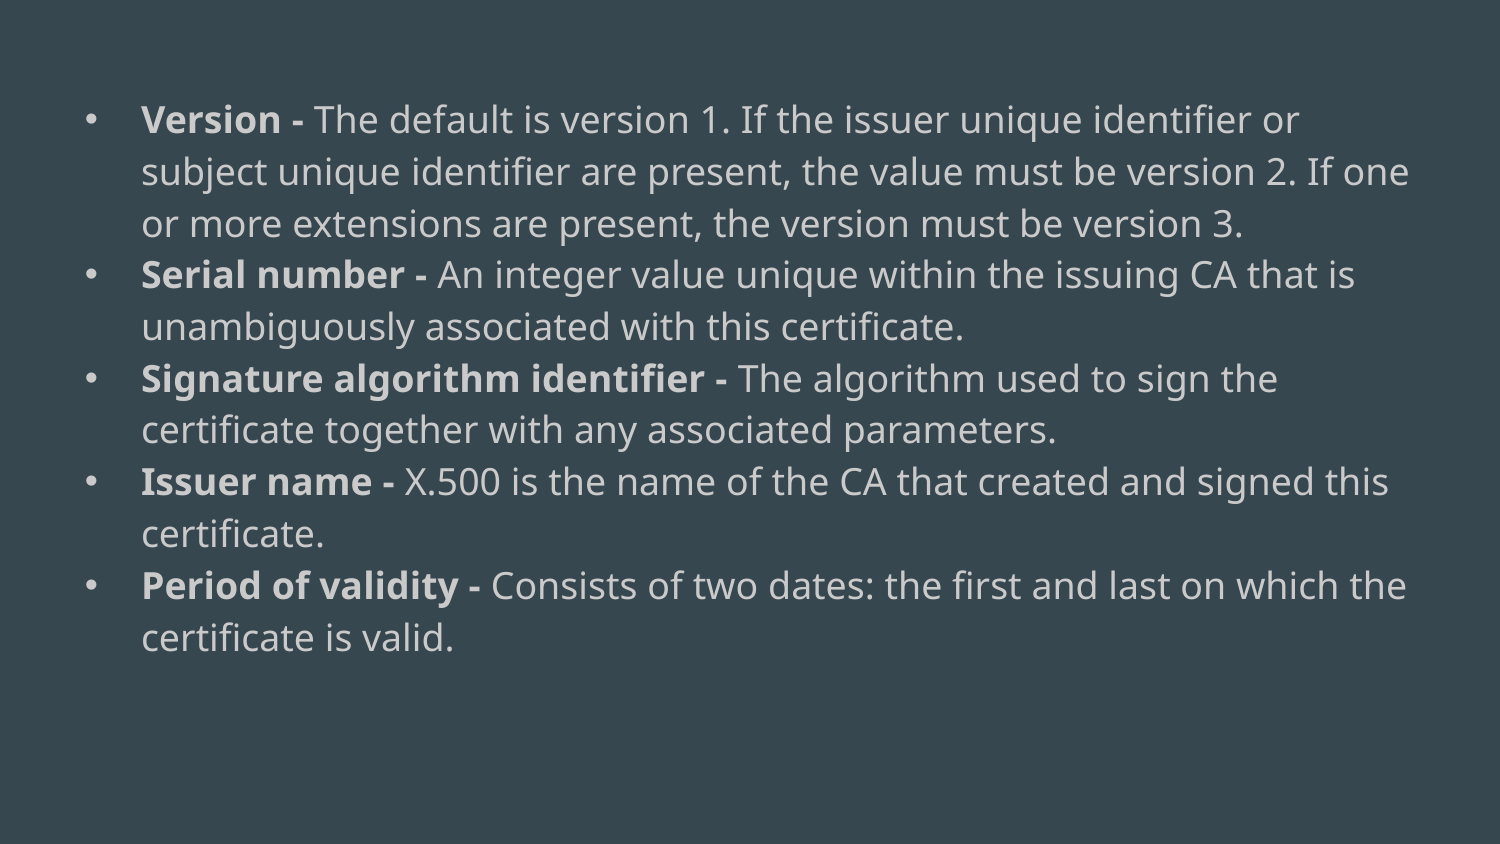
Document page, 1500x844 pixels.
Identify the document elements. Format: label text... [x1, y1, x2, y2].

list Version - The default is version 1. If the issuer unique identifier or subject unique identifier are present, the value must be version 2. If one or more extensions are present, the version must be version 3. Serial number - An integer value unique within the issuing CA that is unambiguously associated with this certificate. Signature algorithm identifier - The algorithm used to sign the certificate together with any associated parameters. Issuer name - X.500 is the name of the CA that created and signed this certificate. Period of validity - Consists of two dates: the first and last on which the certificate is valid. [51, 74, 1449, 750]
